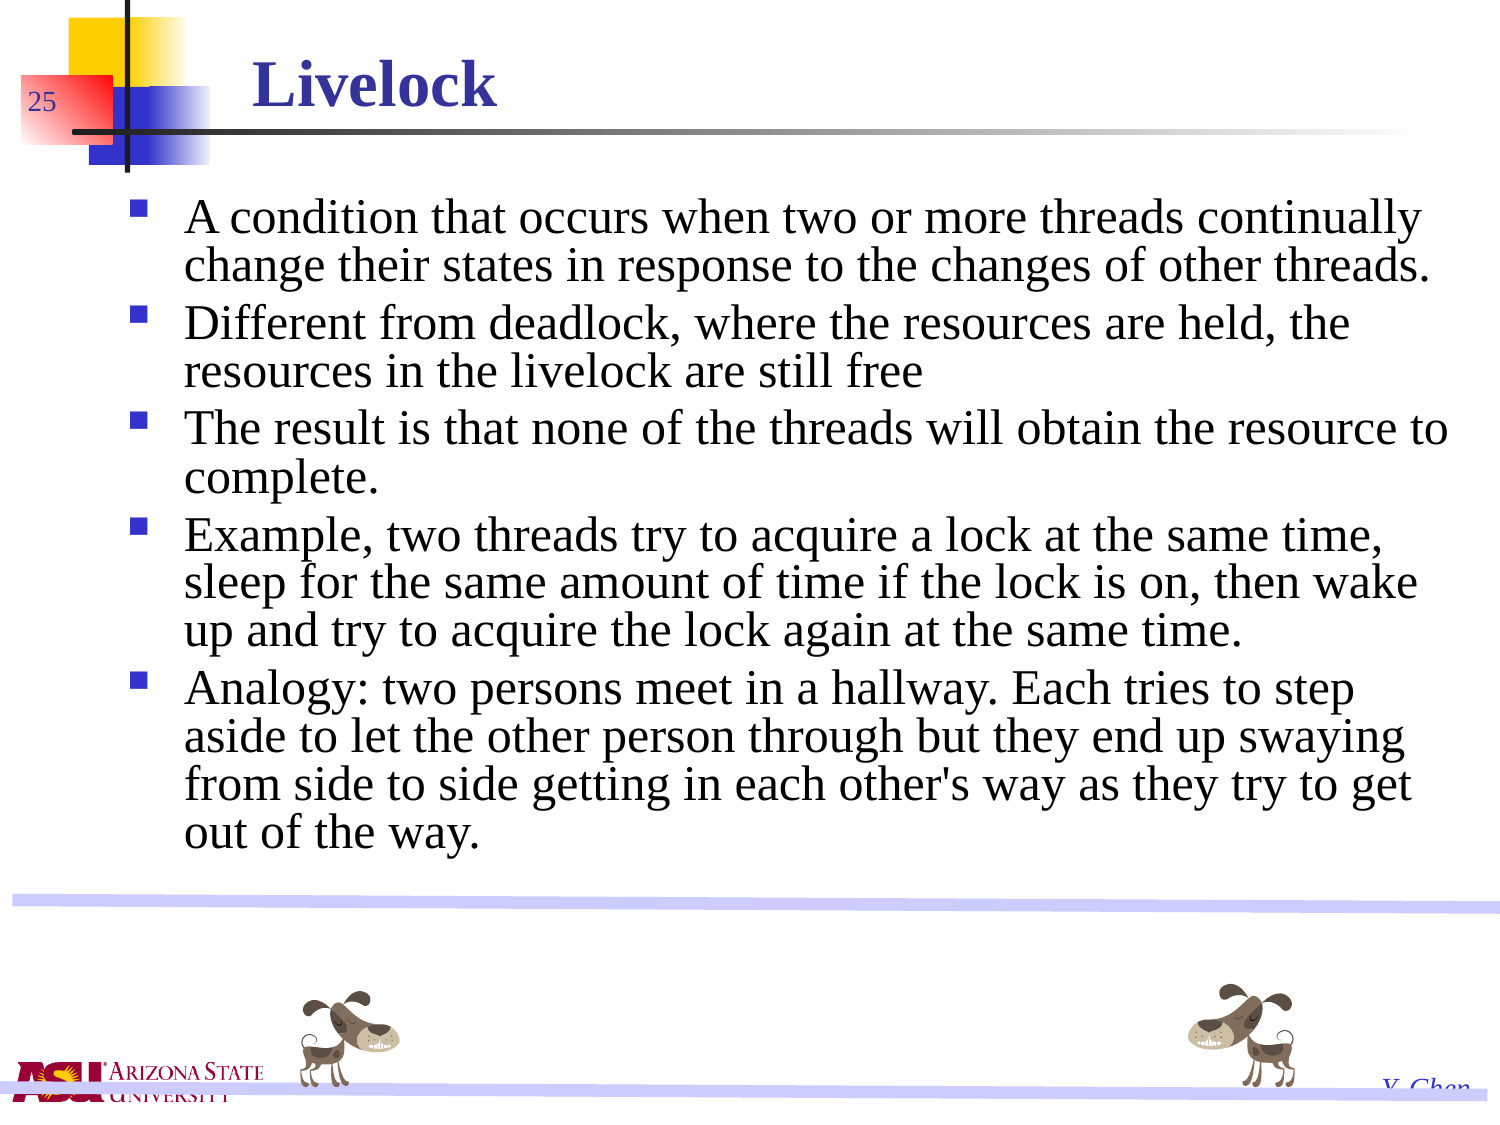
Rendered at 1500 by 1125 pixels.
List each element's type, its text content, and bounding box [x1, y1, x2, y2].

picture [1187, 983, 1296, 1088]
picture [12, 1062, 263, 1102]
picture [299, 990, 401, 1088]
title Livelock [237, 24, 1488, 128]
slide_number 25 [12, 49, 237, 126]
list A condition that occurs when two or more threads continually change their states in response to the changes of other threads. Different from deadlock, where the resources are held, the resources in the livelock are still free The result is that none of the threads will obtain the resource to complete. Example, two threads try to acquire a lock at the same time, sleep for the same amount of time if the lock is on, then wake up and try to acquire the lock again at the same time. Analogy: two persons meet in a hallway. Each tries to step aside to let the other person through but they end up swaying from side to side getting in each other's way as they try to get out of the way. [112, 187, 1470, 944]
